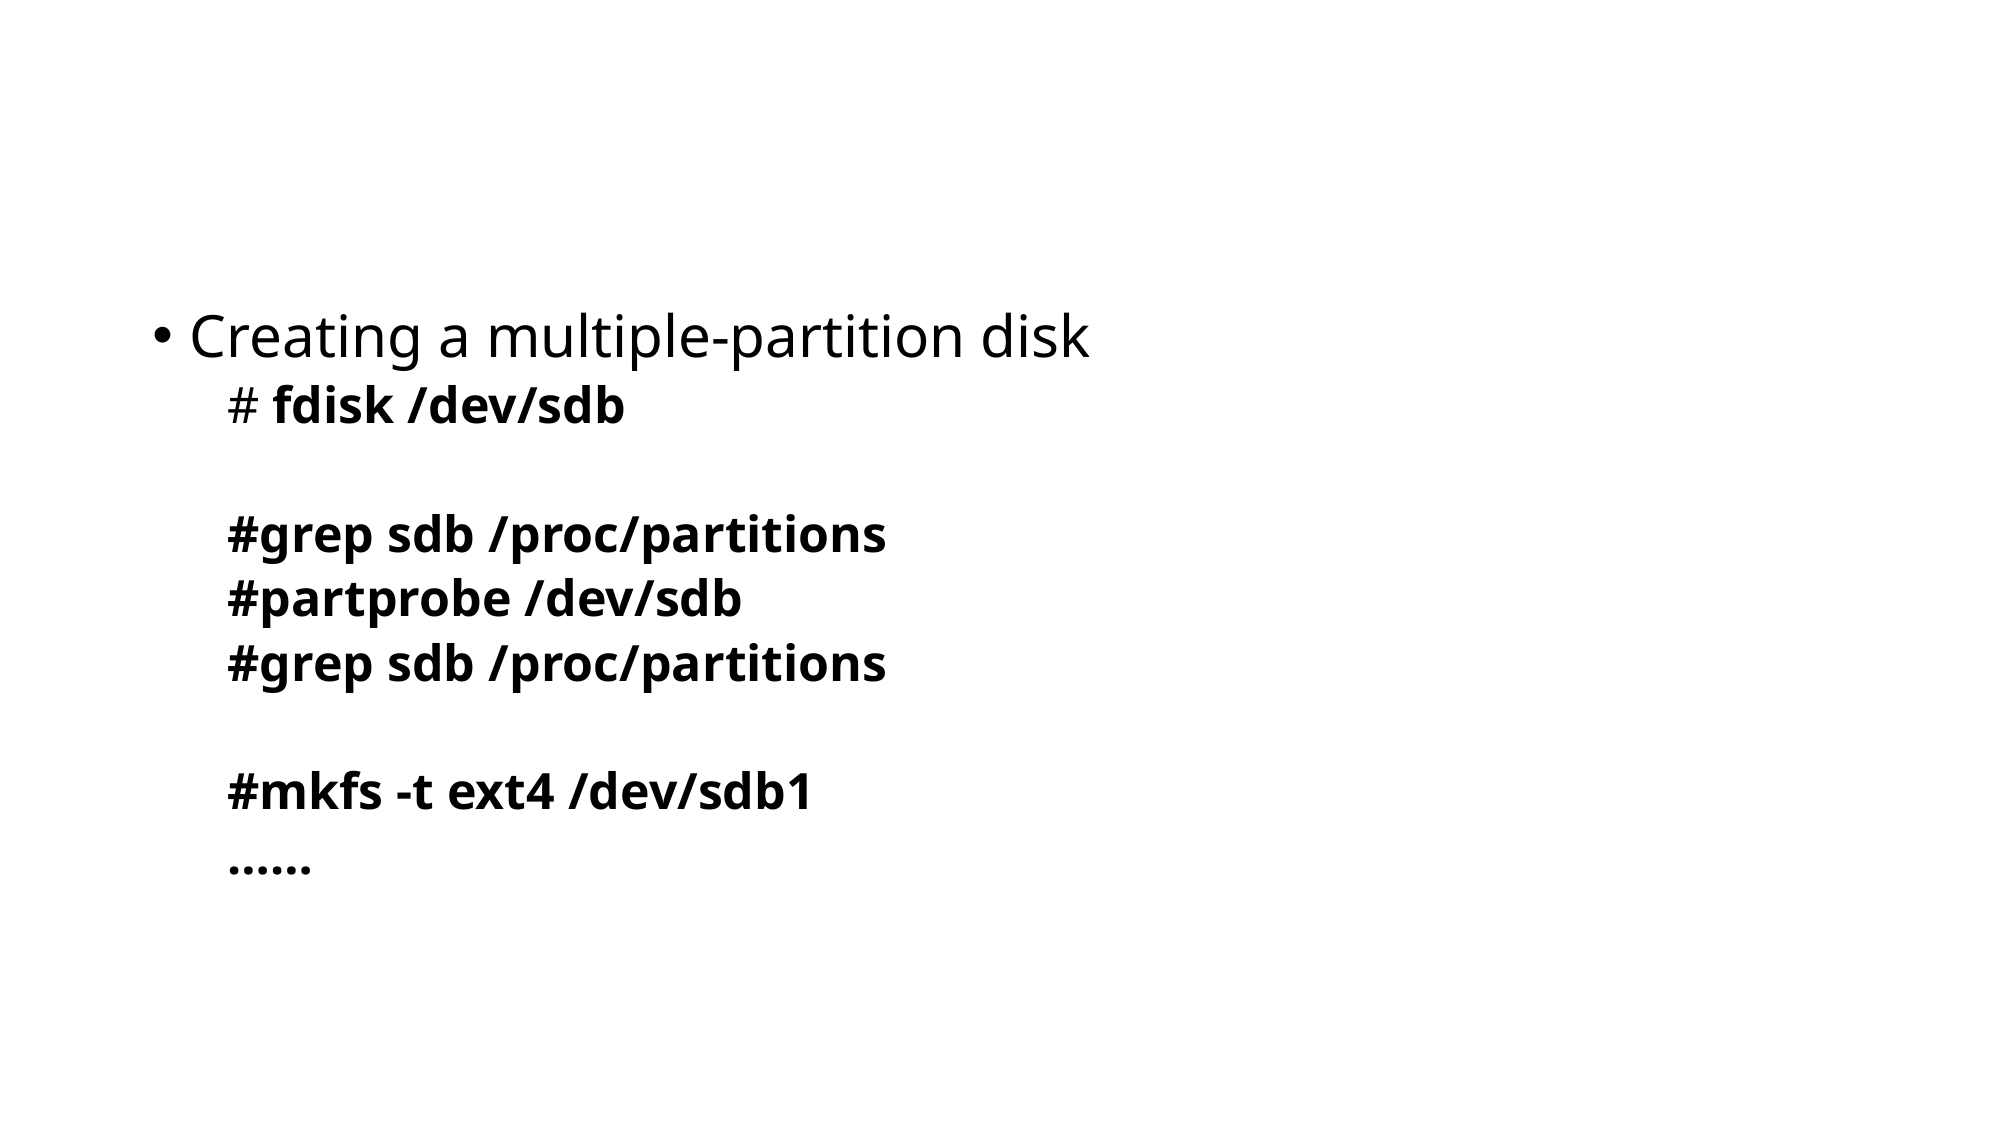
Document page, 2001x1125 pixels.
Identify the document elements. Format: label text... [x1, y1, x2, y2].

list Creating a multiple-partition disk # fdisk /dev/sdb #grep sdb /proc/partitions #partprobe /dev/sdb #grep sdb /proc/partitions #mkfs -t ext4 /dev/sdb1 …… [137, 299, 1863, 1014]
